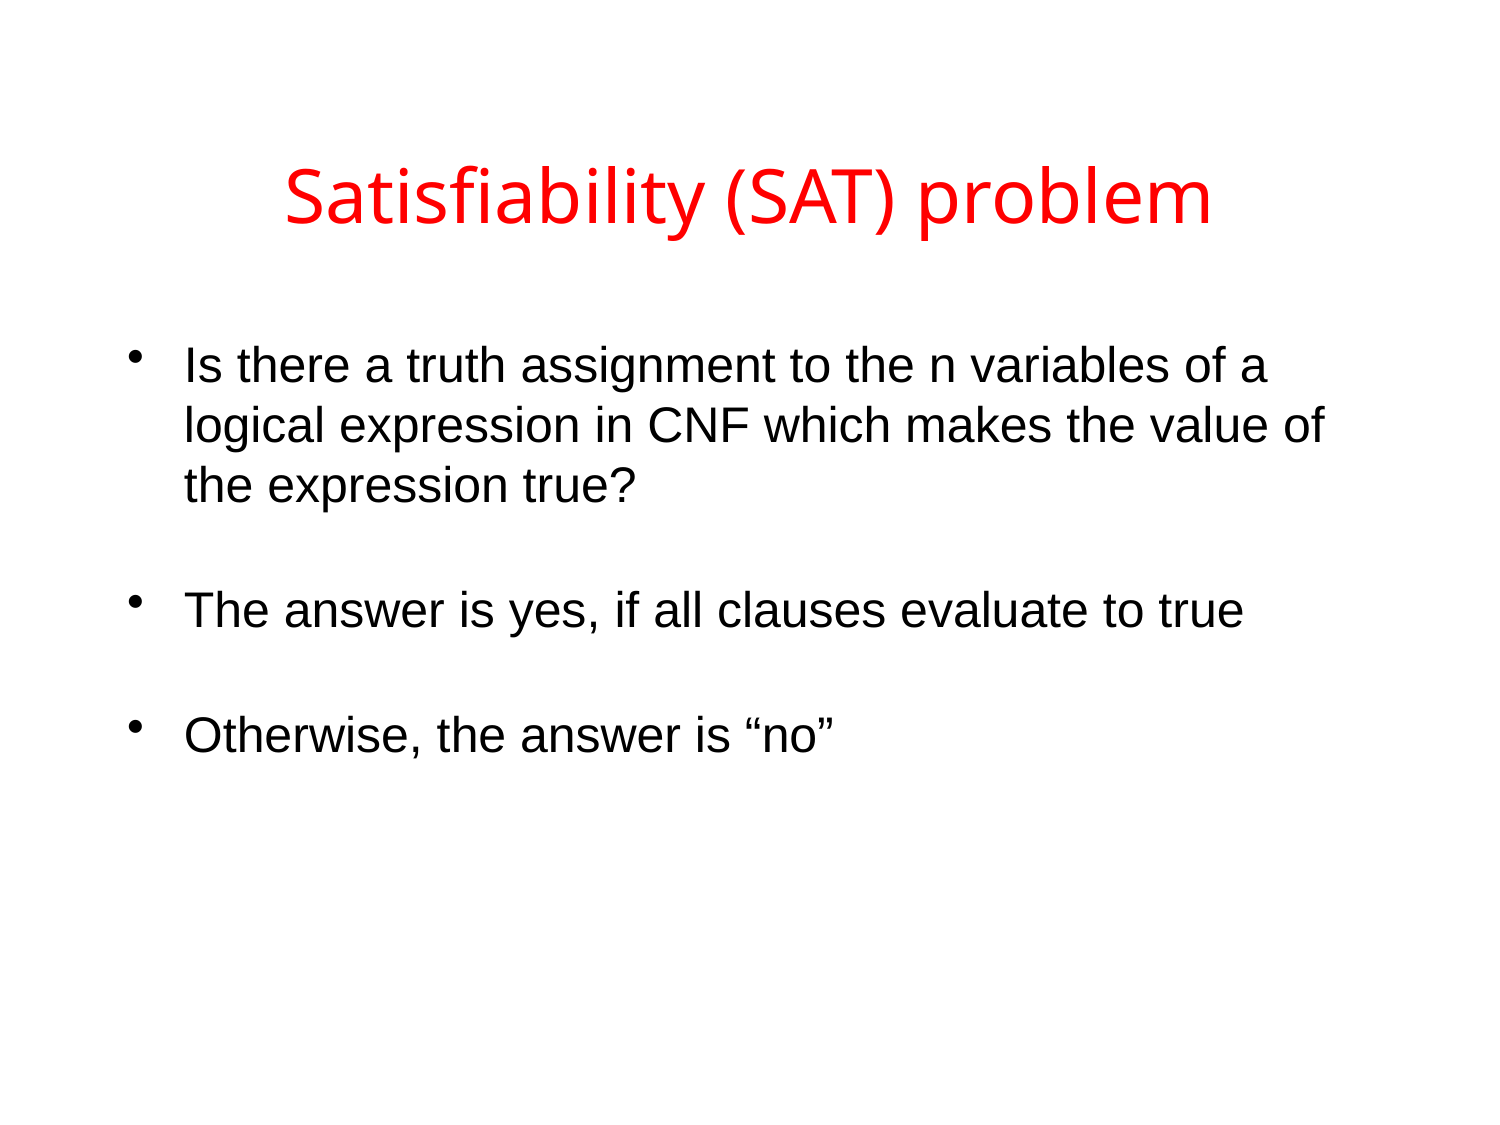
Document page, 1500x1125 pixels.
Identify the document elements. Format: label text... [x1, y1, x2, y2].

list Is there a truth assignment to the n variables of a logical expression in CNF which makes the value of the expression true? The answer is yes, if all clauses evaluate to true Otherwise, the answer is “no” [112, 324, 1388, 1000]
title Satisfiability (SAT) problem [112, 99, 1388, 288]
